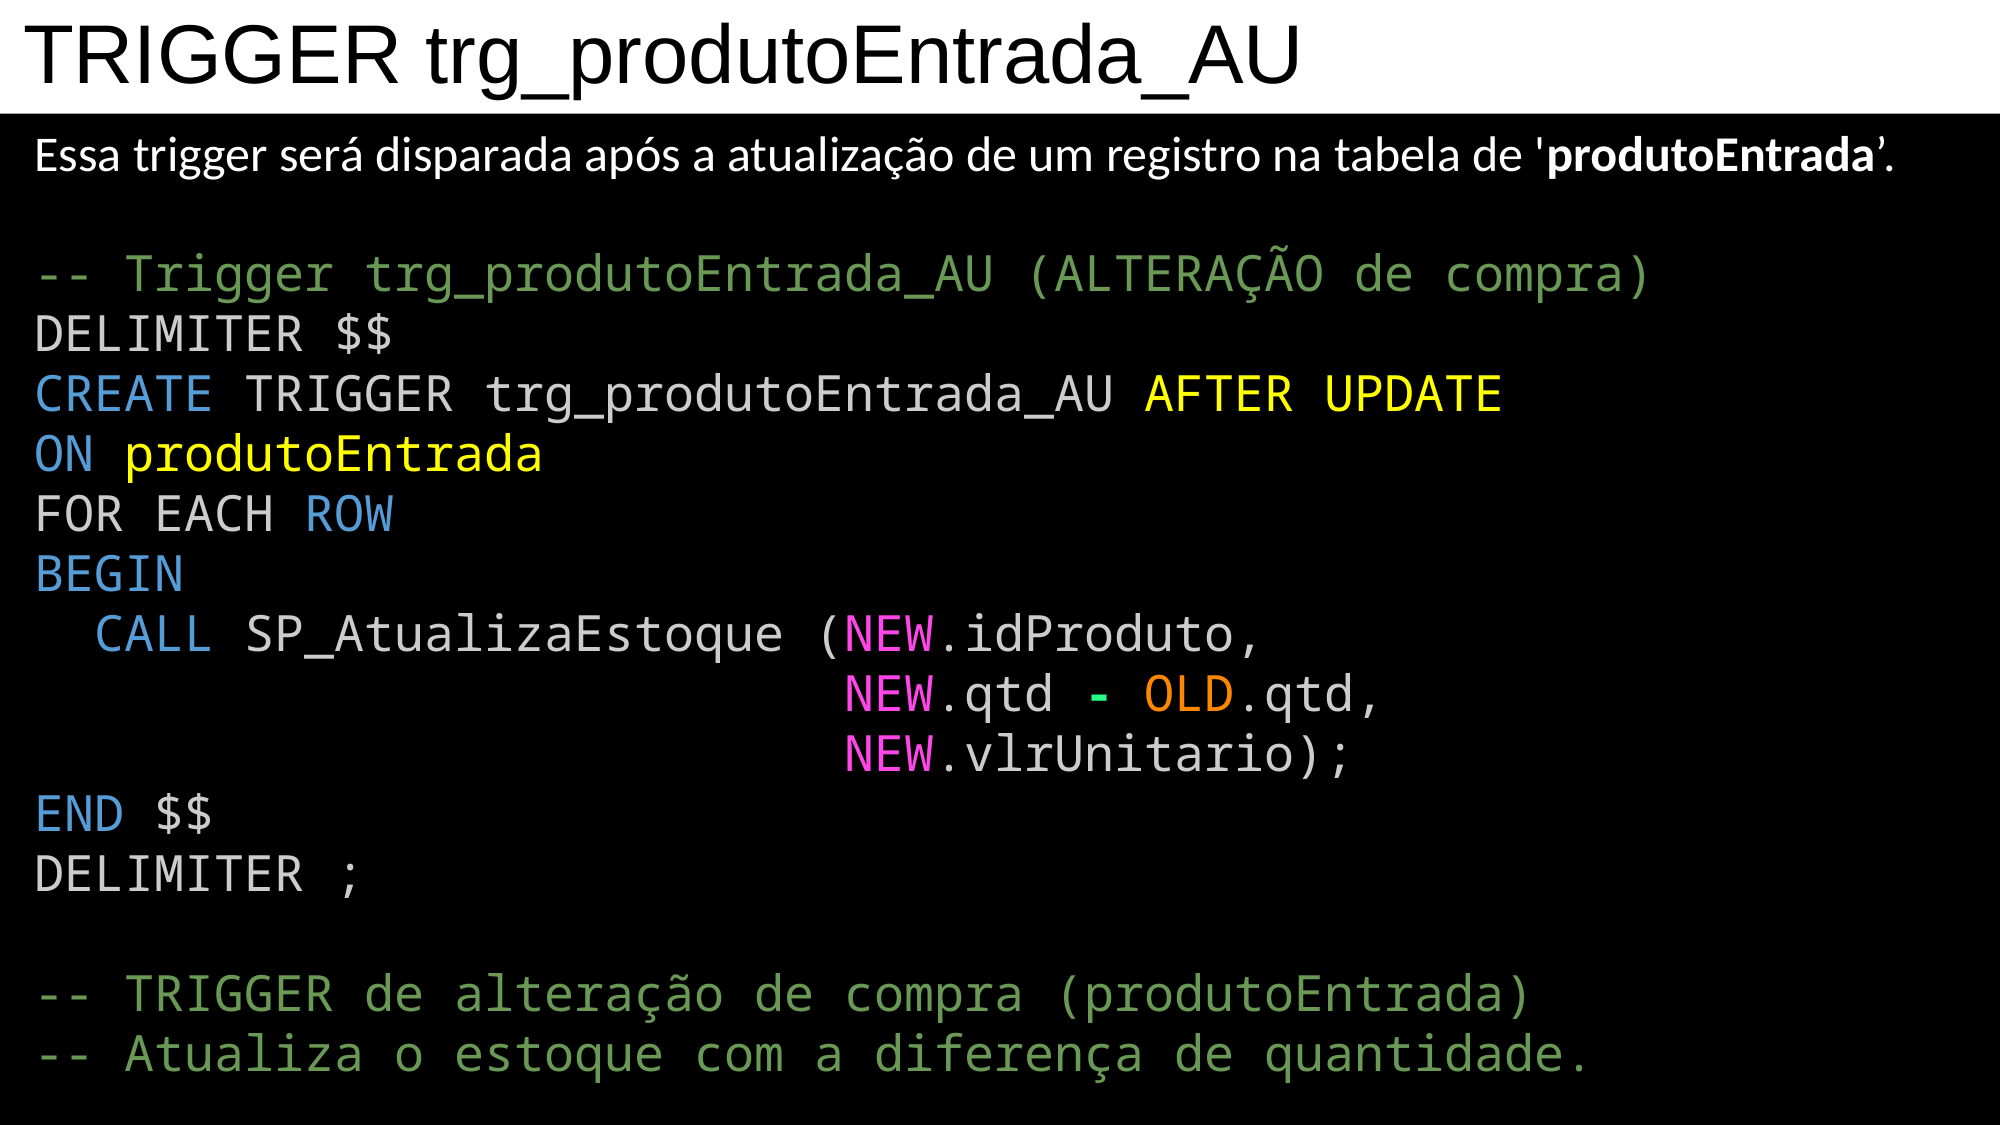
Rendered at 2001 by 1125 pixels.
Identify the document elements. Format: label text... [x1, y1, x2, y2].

text_box Essa trigger será disparada após a atualização de um registro na tabela de 'produtoEntrada’. -- Trigger trg_produtoEntrada_AU (ALTERAÇÃO de compra) DELIMITER $$ CREATE TRIGGER trg_produtoEntrada_AU AFTER UPDATE ON produtoEntrada FOR EACH ROW BEGIN CALL SP_AtualizaEstoque (NEW.idProduto, NEW.qtd - OLD.qtd, NEW.vlrUnitario); END $$ DELIMITER ; -- TRIGGER de alteração de compra (produtoEntrada) -- Atualiza o estoque com a diferença de quantidade. [19, 113, 2000, 1114]
text_box TRIGGER trg_produtoEntrada_AU [0, 0, 2000, 114]
